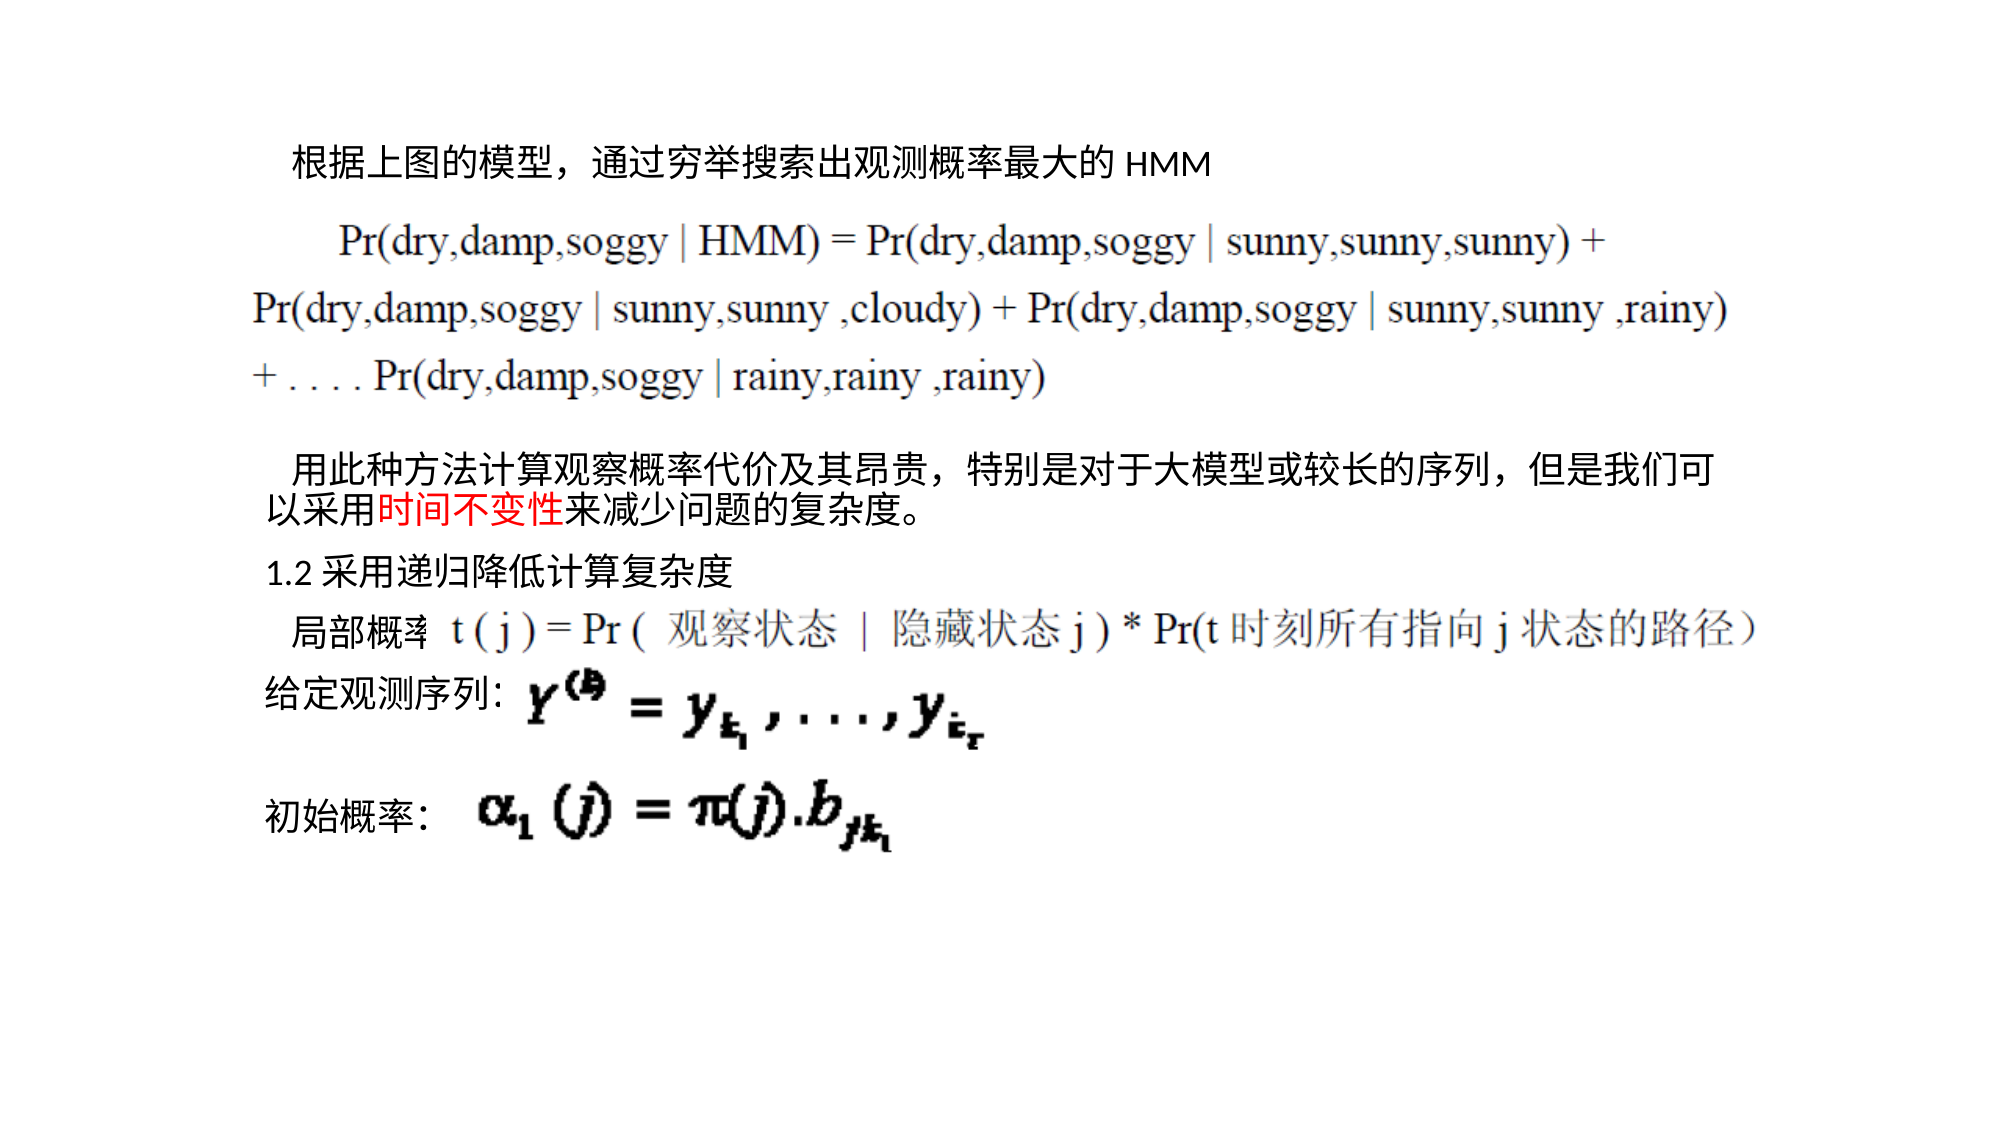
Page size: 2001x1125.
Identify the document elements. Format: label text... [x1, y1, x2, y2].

picture [469, 778, 909, 865]
subtitle 根据上图的模型，通过穷举搜索出观测概率最大的HMM 用此种方法计算观察概率代价及其昂贵，特别是对于大模型或较长的序列，但是我们可以采用时间不变性来减少问题的复杂度。 1.2采用递归降低计算复杂度 局部概率 给定观测序列： 初始概率： [249, 136, 1750, 863]
picture [426, 601, 1774, 769]
picture [249, 205, 1735, 420]
